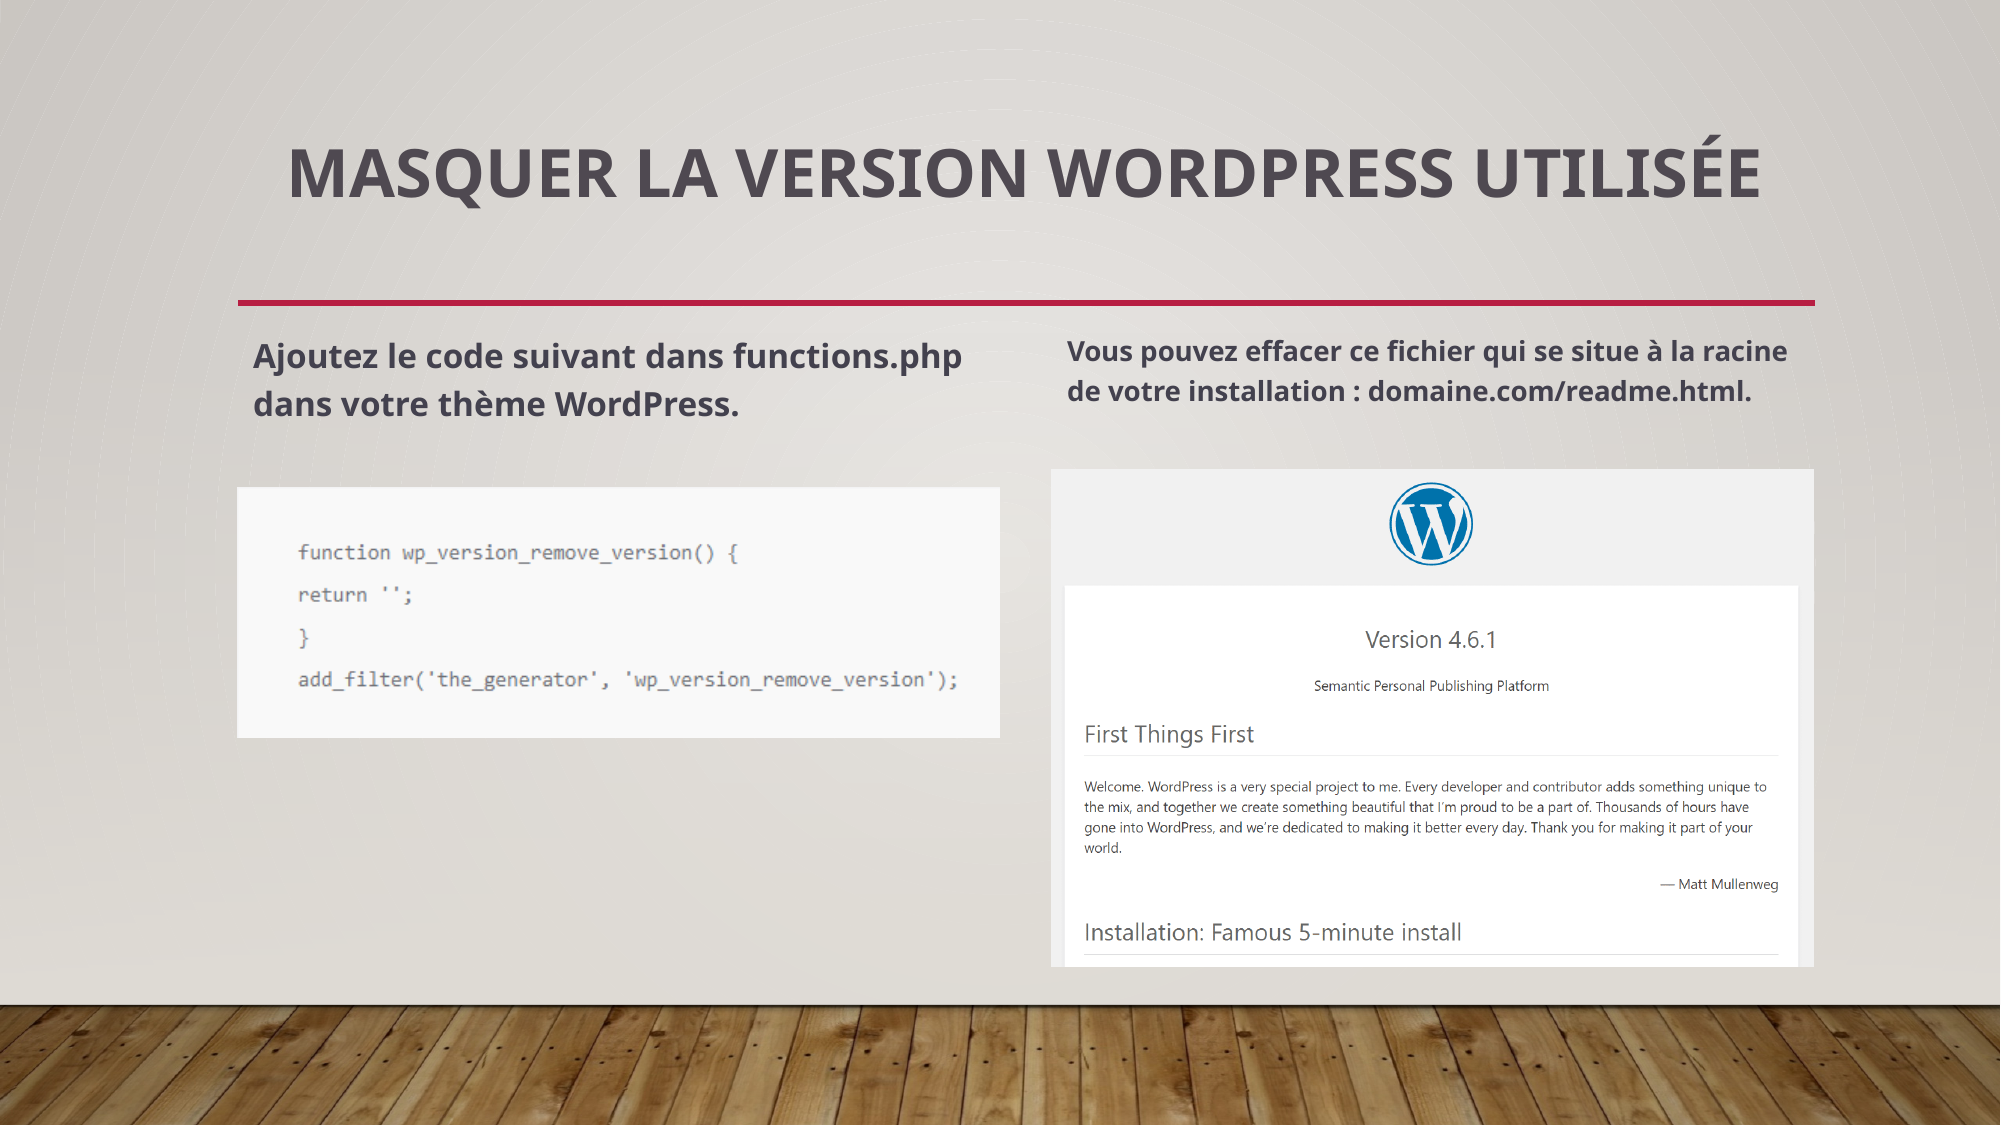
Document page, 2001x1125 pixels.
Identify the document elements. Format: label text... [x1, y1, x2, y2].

title MASQUER LA VERSION WORDPRESS Utilisée [237, 132, 1814, 306]
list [1051, 468, 1814, 968]
picture [0, 1005, 2000, 1125]
text_box Vous pouvez effacer ce fichier qui se situe à la racine de votre installation : domaine.com/readme.html. [1052, 319, 1814, 448]
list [237, 487, 1000, 738]
text_box Ajoutez le code suivant dans functions.php dans votre thème WordPress. [238, 319, 1000, 448]
